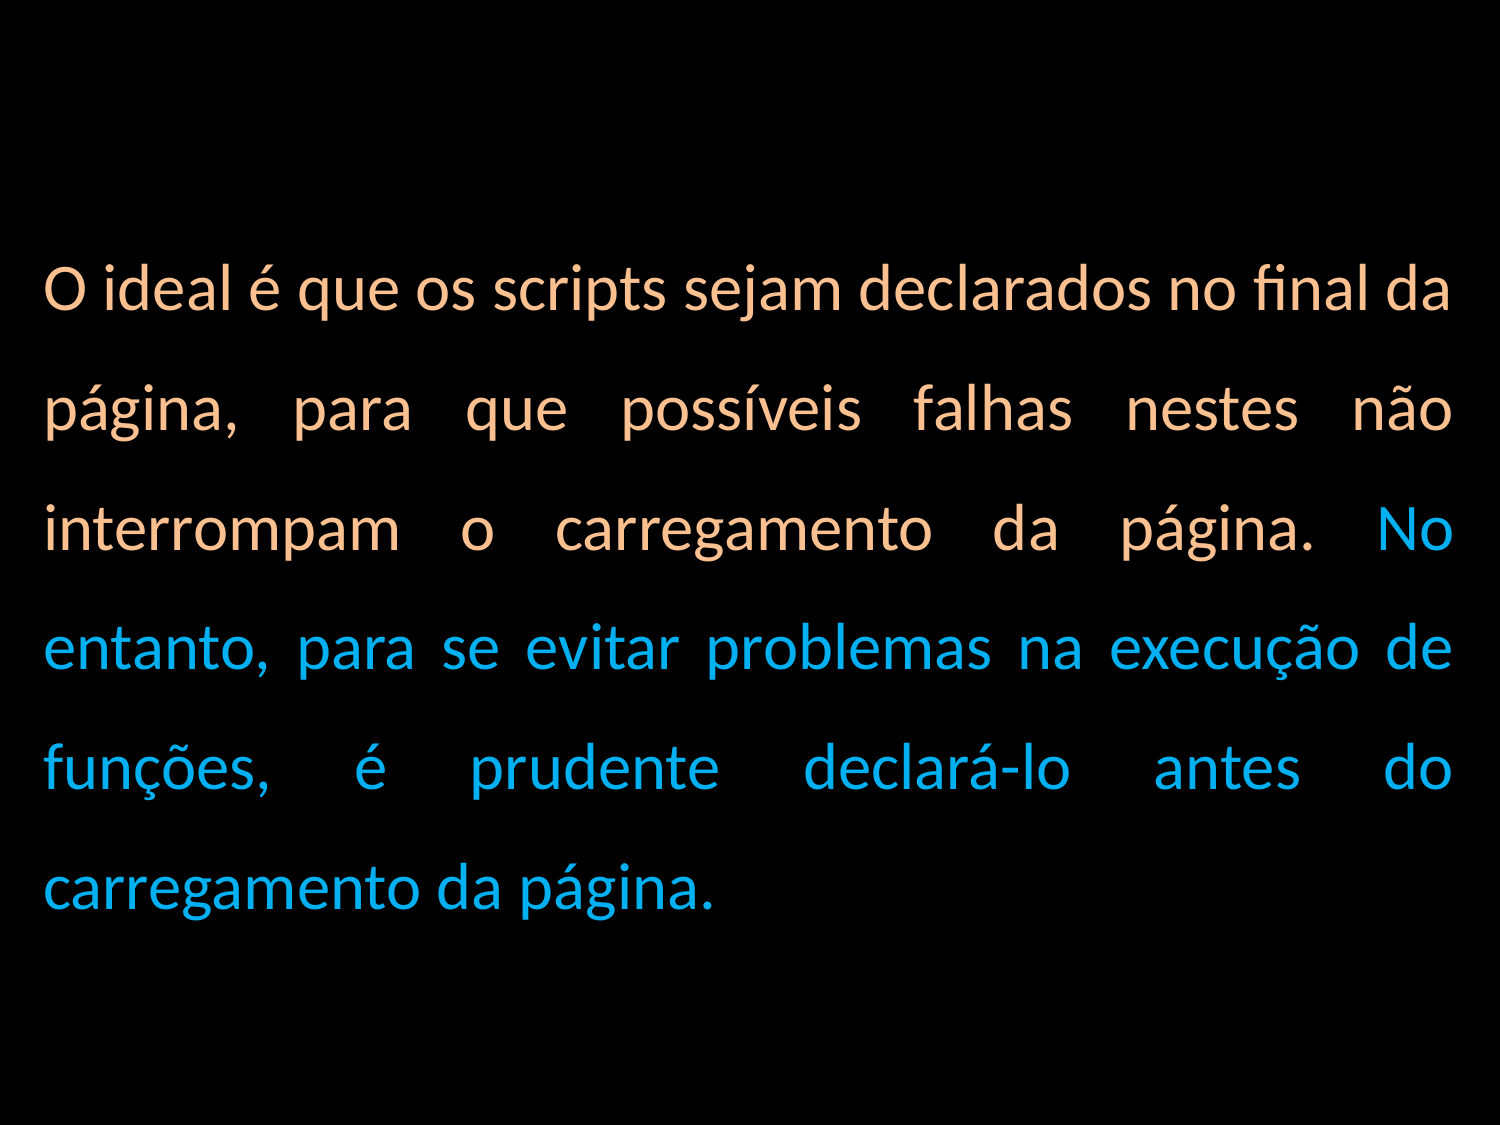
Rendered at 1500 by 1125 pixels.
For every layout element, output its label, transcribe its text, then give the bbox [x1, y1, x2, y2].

text_box O ideal é que os scripts sejam declarados no final da página, para que possíveis falhas nestes não interrompam o carregamento da página. No entanto, para se evitar problemas na execução de funções, é prudente declará-lo antes do carregamento da página. [28, 196, 1470, 931]
